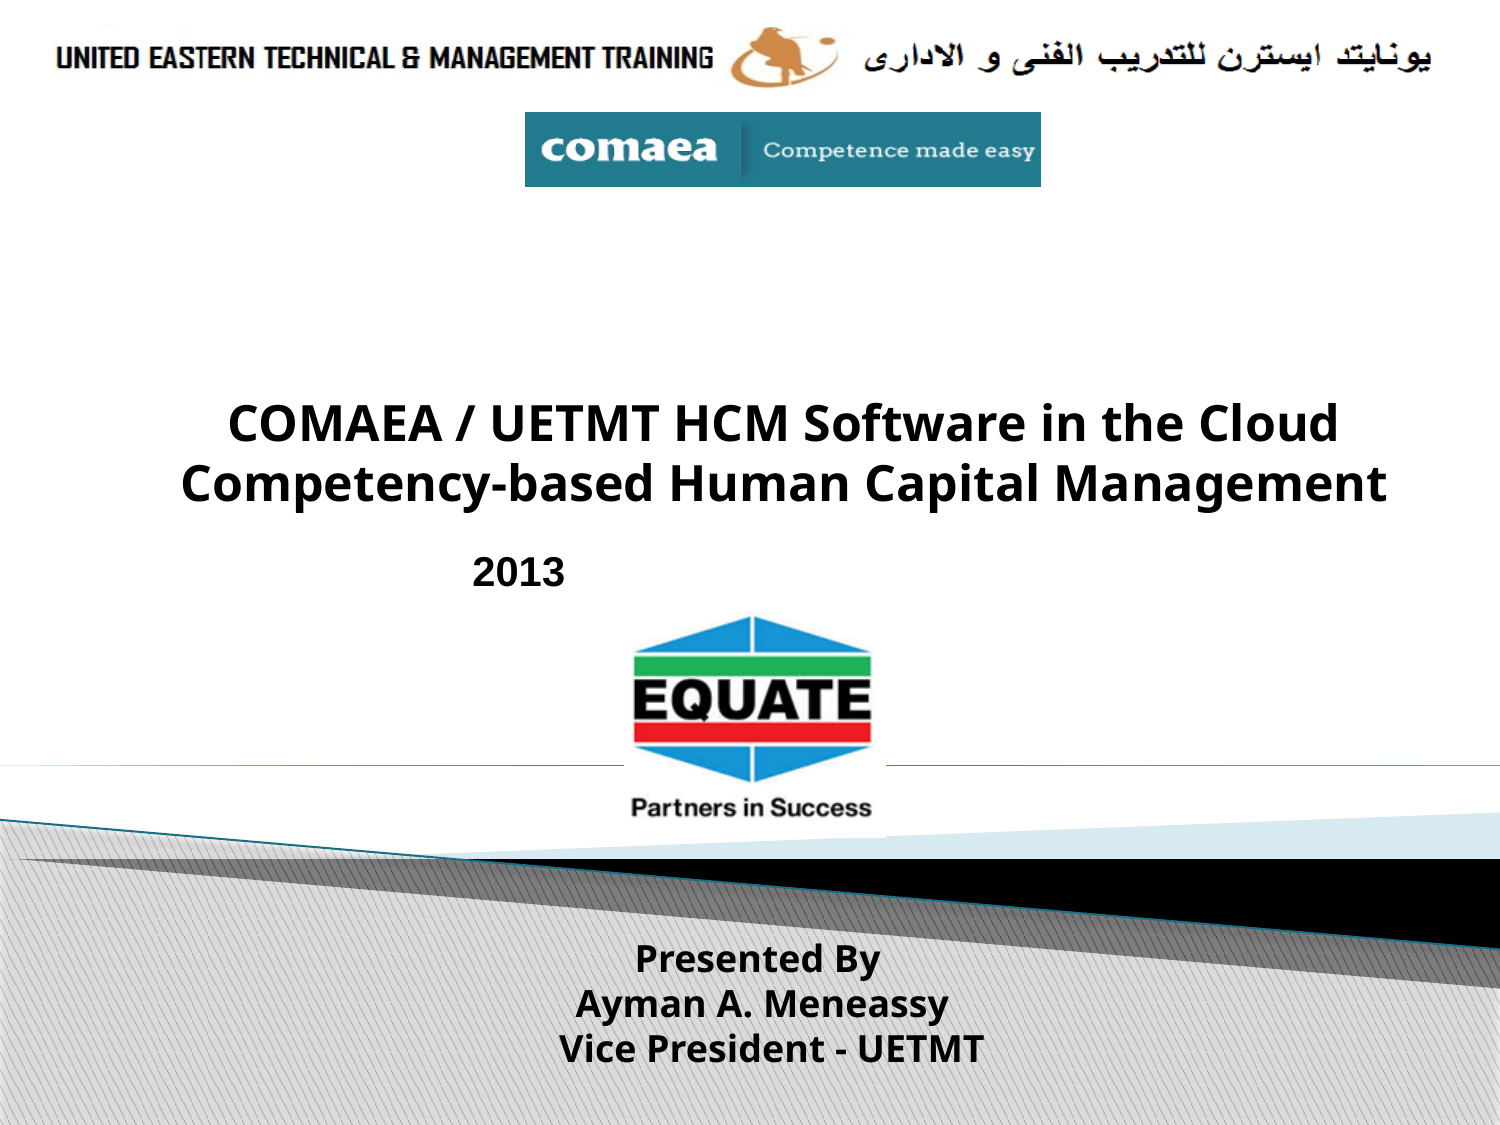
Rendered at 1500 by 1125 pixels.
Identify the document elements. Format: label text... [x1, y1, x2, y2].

picture [624, 612, 887, 838]
picture [5, 859, 1500, 989]
picture [49, 24, 1463, 92]
text_box 2013 [425, 537, 1111, 667]
picture [524, 112, 1041, 188]
text_box Presented By Ayman A. Meneassy Vice President - UETMT [362, 928, 1163, 1123]
text_box COMAEA / UETMT HCM Software in the Cloud Competency-based Human Capital Management [150, 275, 1419, 519]
